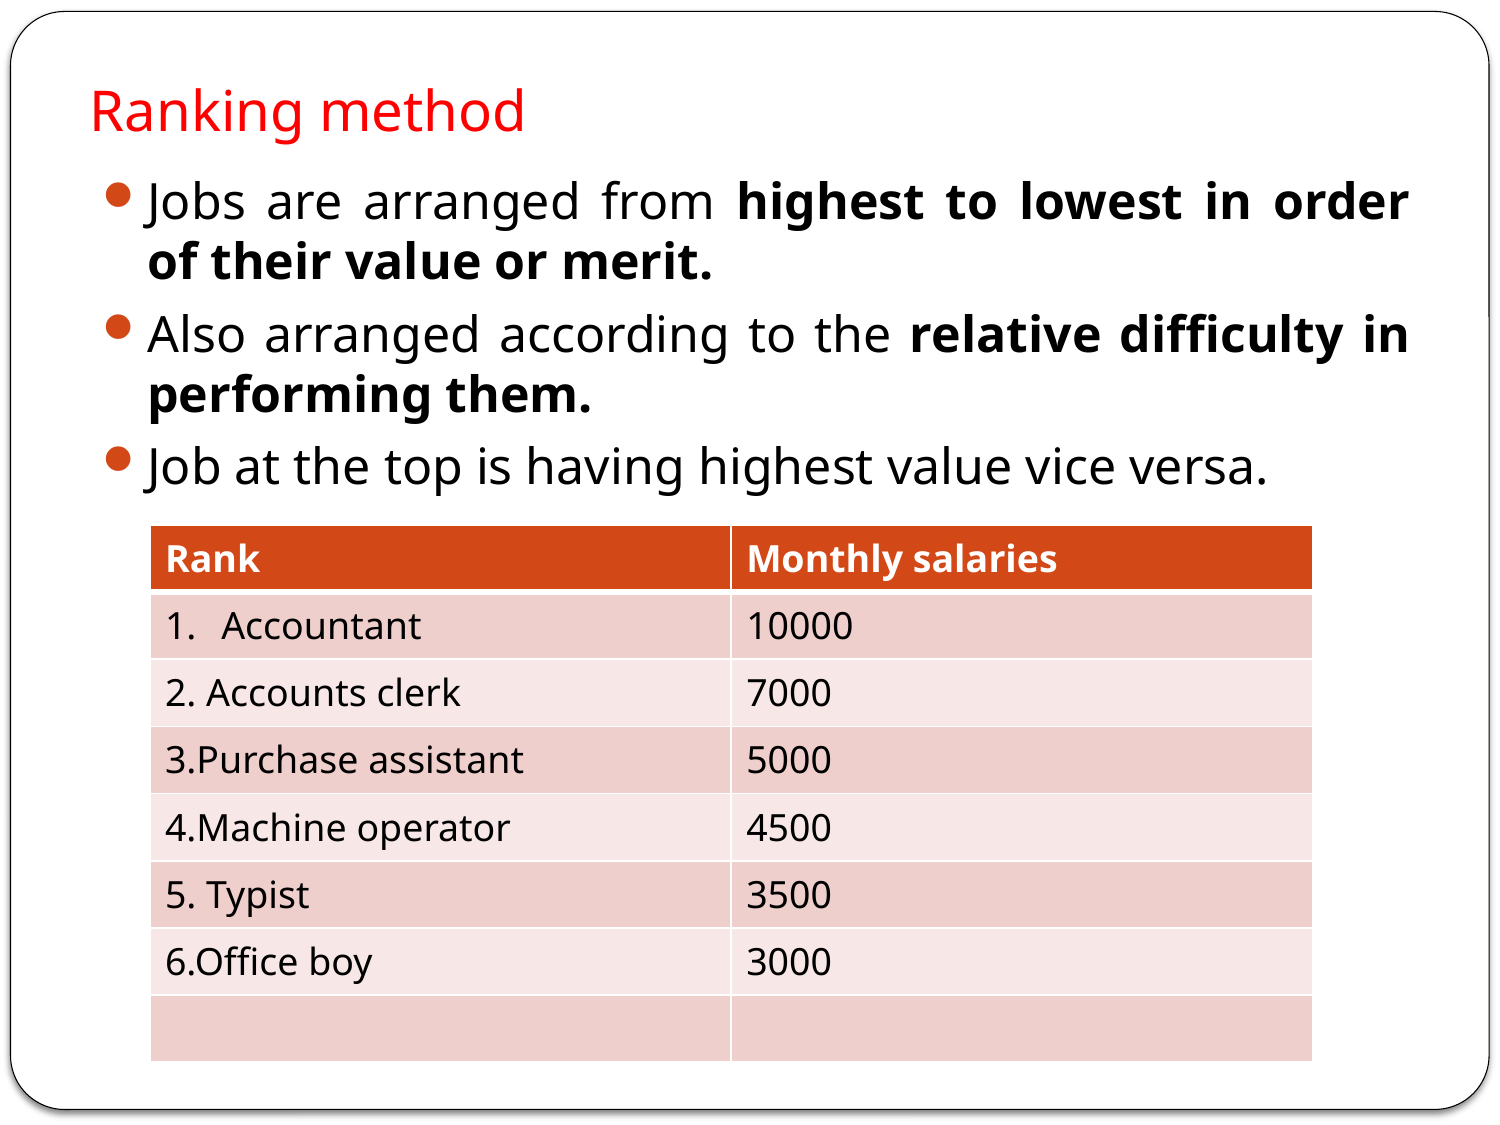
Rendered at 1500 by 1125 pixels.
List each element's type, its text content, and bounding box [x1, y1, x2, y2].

table_cell 10000 [732, 595, 1312, 658]
table_cell 5000 [732, 727, 1312, 793]
table_cell [732, 996, 1312, 1061]
table_cell 3000 [732, 929, 1312, 994]
table_cell 7000 [732, 660, 1312, 726]
list Jobs are arranged from highest to lowest in order of their value or merit. Also arranged according to the relative difficulty in performing them. Job at the top is having highest value vice versa. [87, 162, 1425, 988]
table_cell 3500 [732, 862, 1312, 927]
table_header Monthly salaries [732, 526, 1312, 589]
title Ranking method [75, 149, 1425, 225]
table_cell 4500 [732, 794, 1312, 860]
table_header Rank [151, 526, 730, 589]
table_cell 4.Machine operator [151, 794, 730, 860]
table_cell Accountant [151, 595, 730, 658]
table_cell 3.Purchase assistant [151, 727, 730, 793]
table_cell 2. Accounts clerk [151, 660, 730, 726]
table_cell [151, 996, 730, 1061]
table_cell 5. Typist [151, 862, 730, 927]
table_cell 6.Office boy [151, 929, 730, 994]
